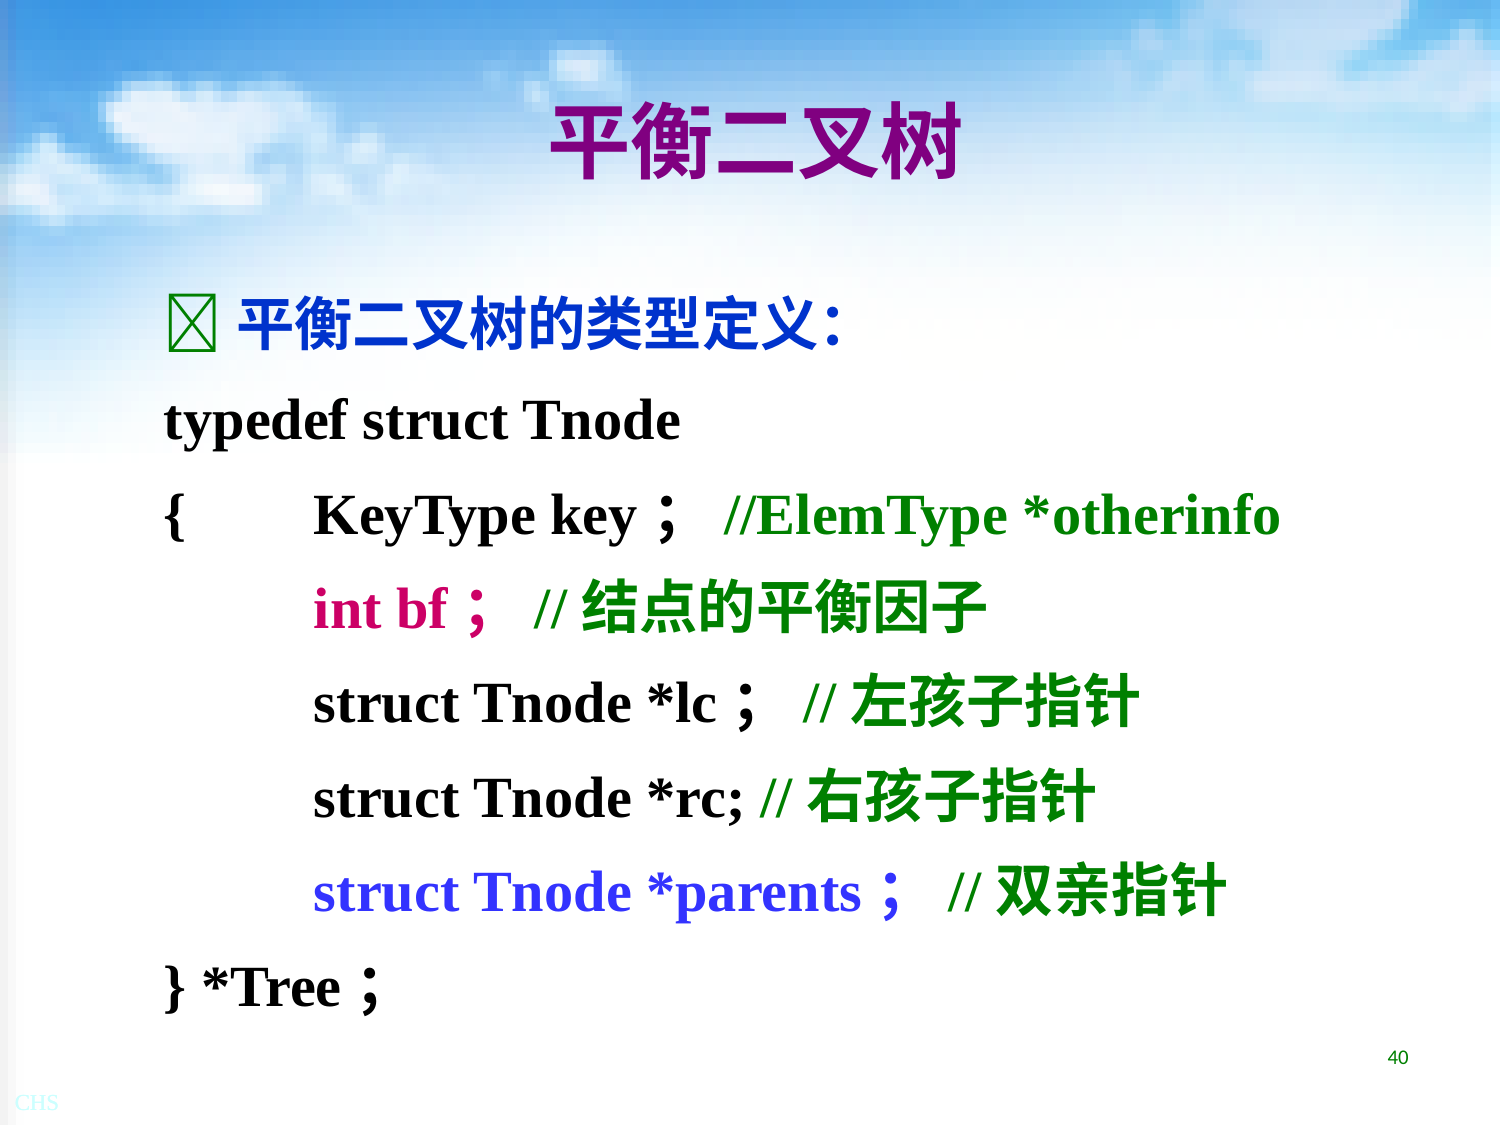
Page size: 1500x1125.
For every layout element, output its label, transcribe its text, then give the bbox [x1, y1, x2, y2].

picture [0, 0, 1500, 1125]
title 平衡二叉树 [163, 44, 1348, 233]
slide_number 40 [1366, 1041, 1430, 1071]
list 平衡二叉树的类型定义： typedef struct Tnode { KeyType key；//ElemType *otherinfo int bf；//结点的平衡因子 struct Tnode *lc；//左孩子指针 struct Tnode *rc; //右孩子指针 struct Tnode *parents；//双亲指针 } *Tree； [163, 262, 1348, 1006]
